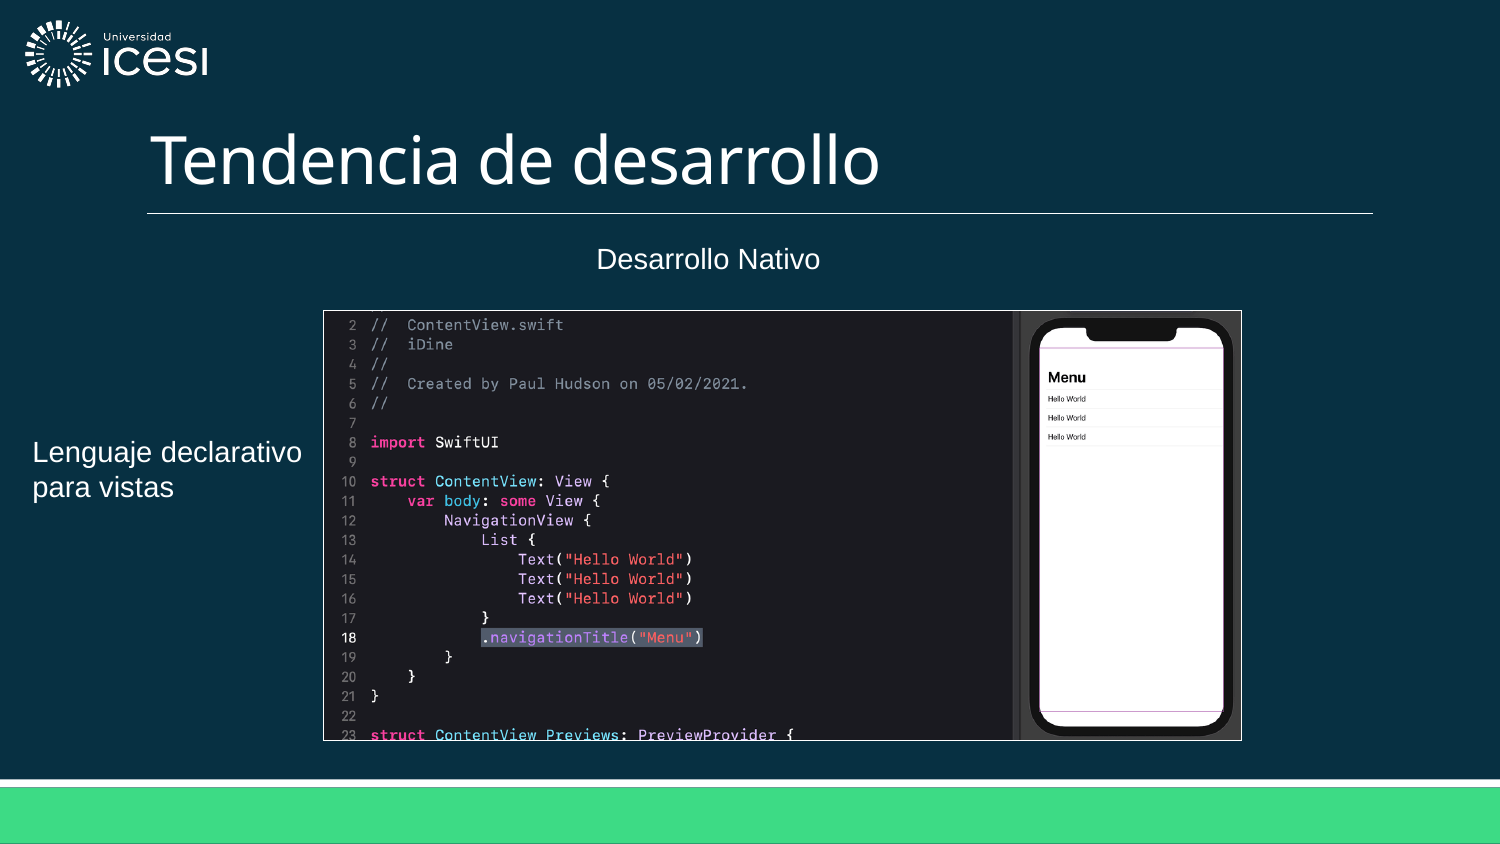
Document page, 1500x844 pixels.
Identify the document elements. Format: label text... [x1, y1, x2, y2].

text_box Desarrollo Nativo [407, 232, 1010, 283]
picture [322, 309, 1242, 742]
picture [24, 19, 208, 89]
text_box Lenguaje declarativo para vistas [17, 426, 320, 512]
text_box Tendencia de desarrollo [135, 35, 1373, 214]
